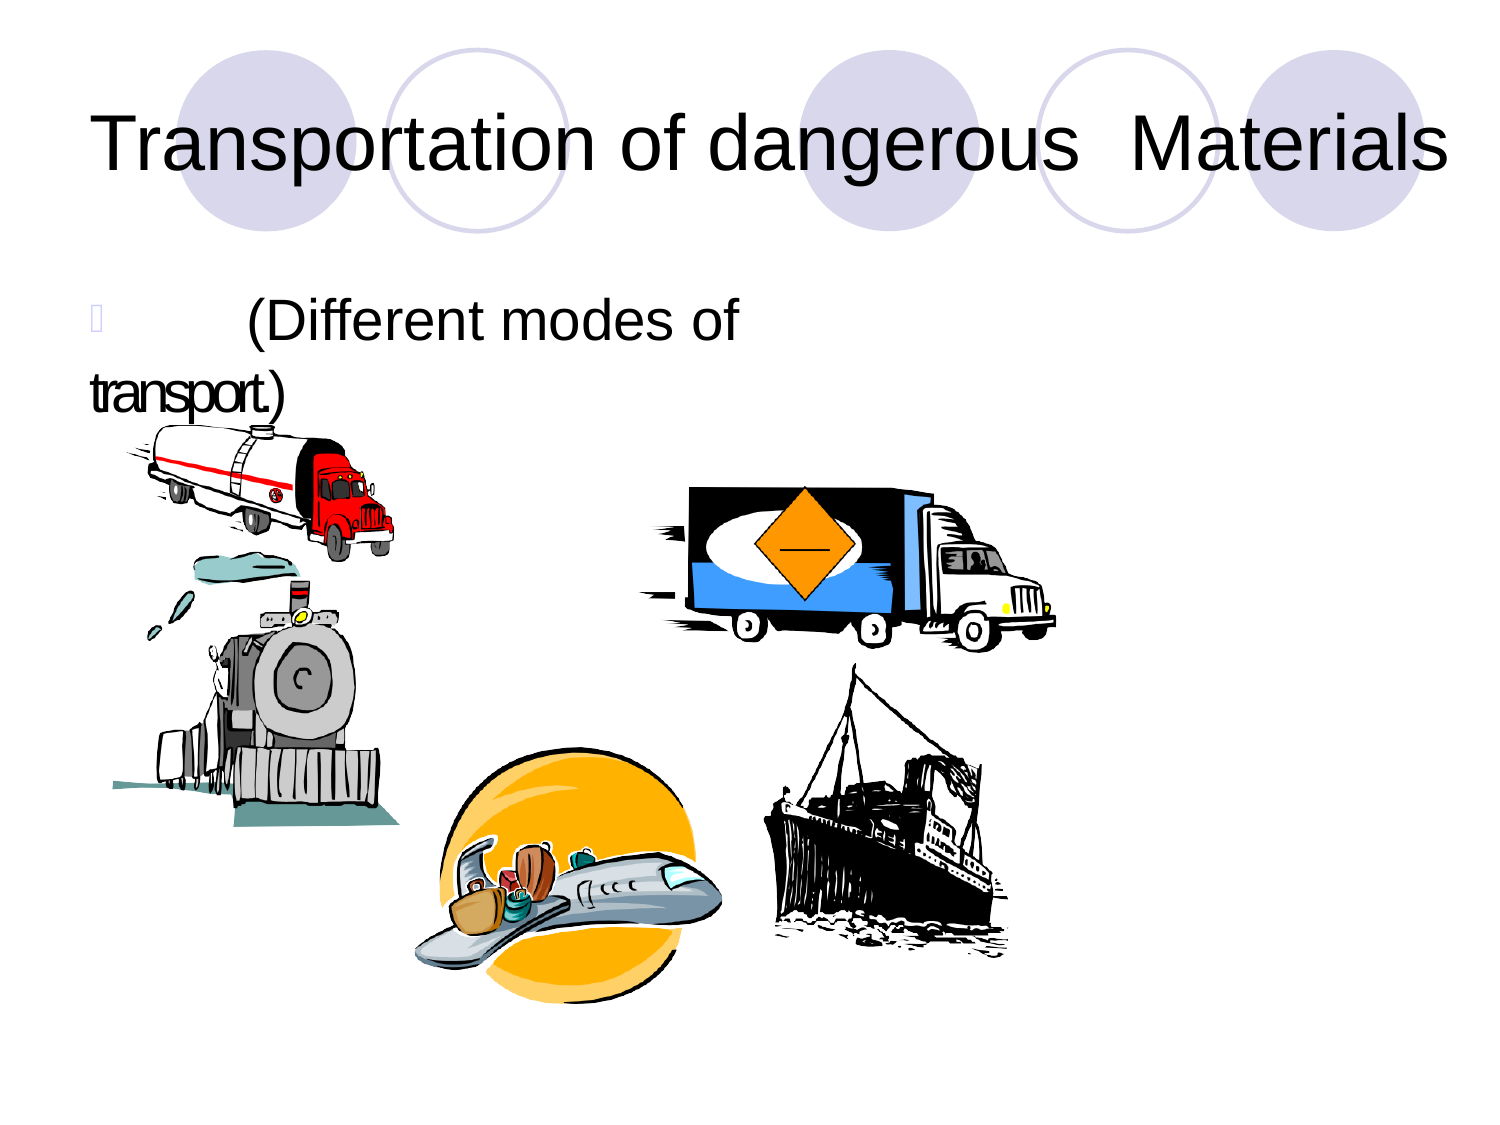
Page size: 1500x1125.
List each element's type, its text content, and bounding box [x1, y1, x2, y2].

text_box  (Different modes of transport.) [83, 268, 931, 425]
text_box [414, 747, 723, 1004]
text_box [763, 663, 1009, 958]
text_box [637, 486, 1057, 653]
text_box [112, 425, 400, 827]
text_box Transportation of dangerous Materials [87, 89, 1463, 187]
